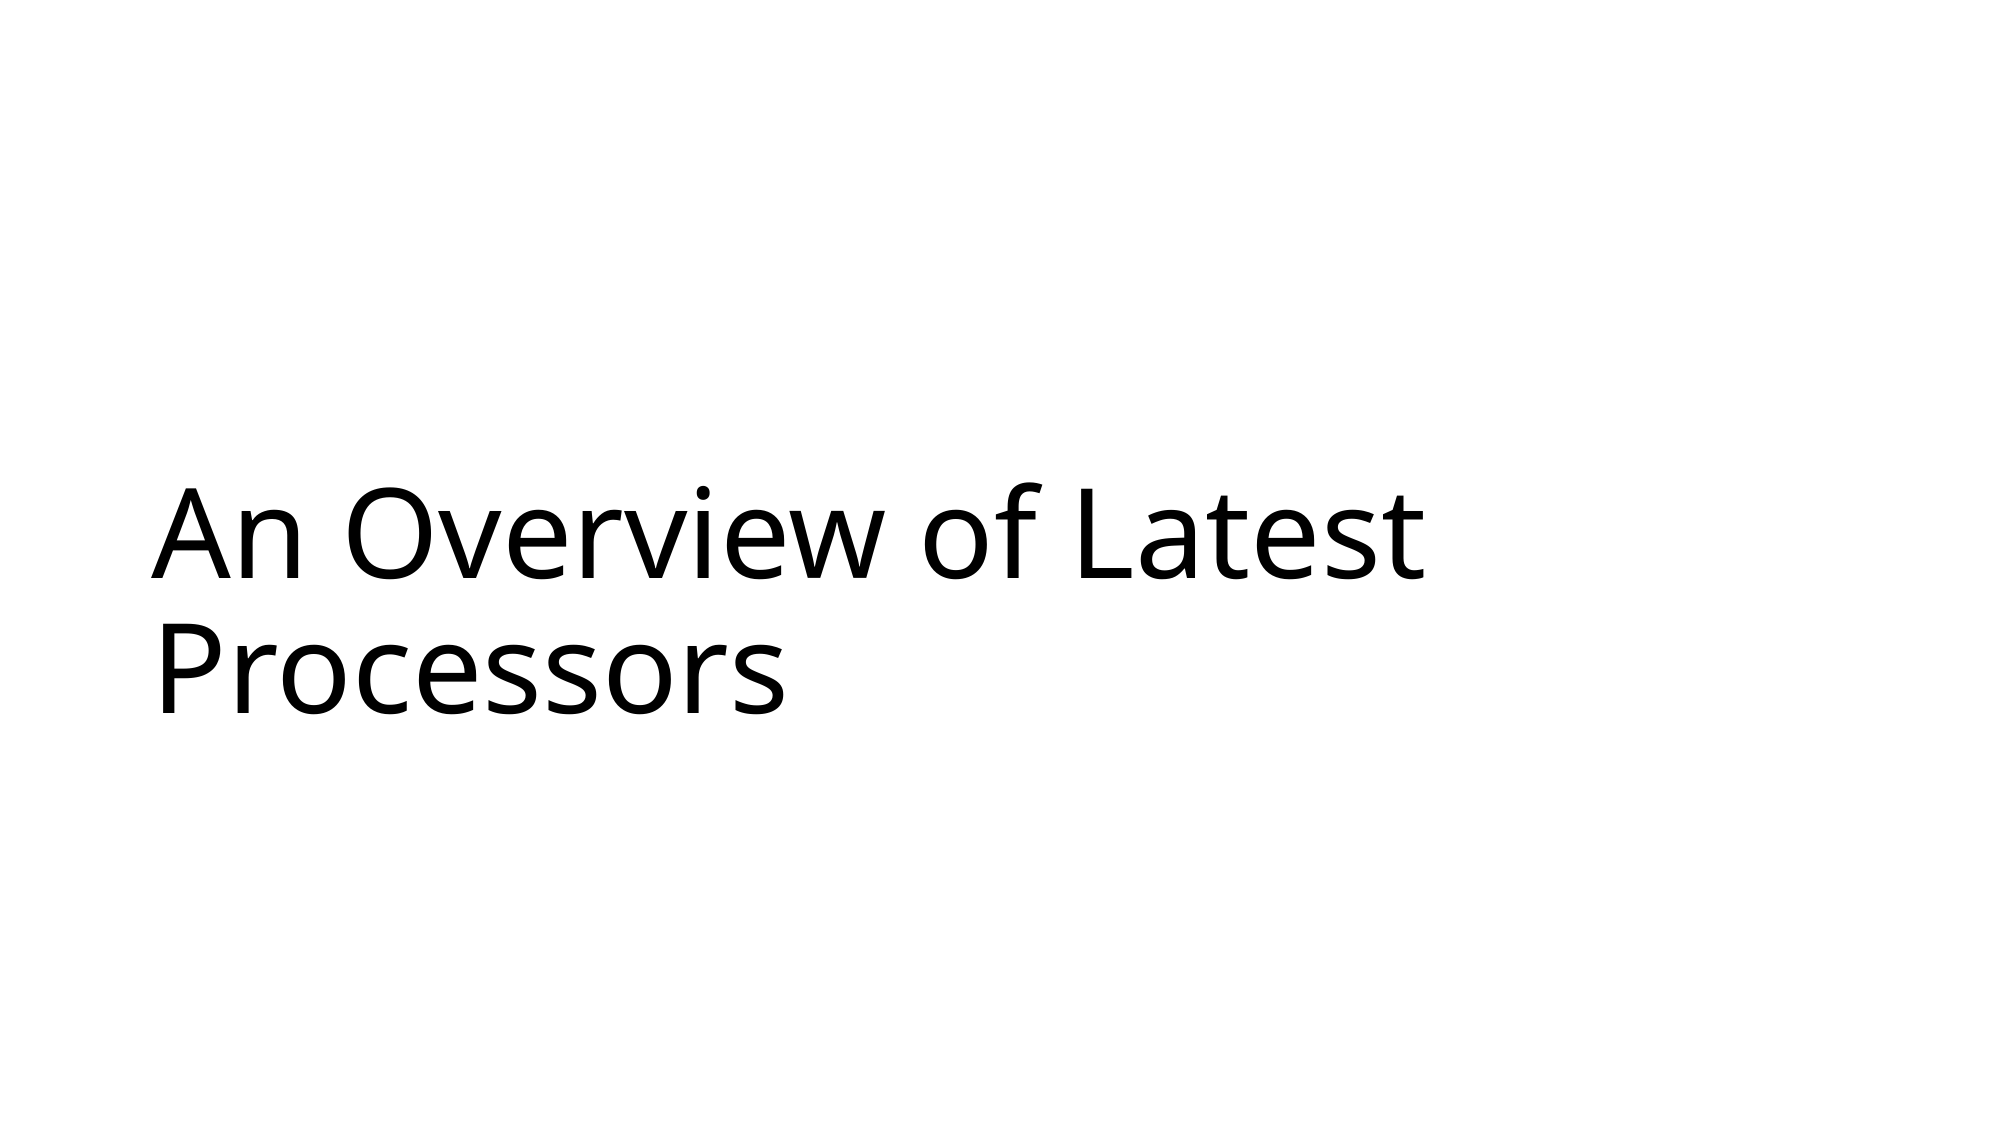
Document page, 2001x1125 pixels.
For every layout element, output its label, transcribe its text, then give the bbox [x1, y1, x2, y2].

title An Overview of Latest Processors [136, 280, 1862, 749]
